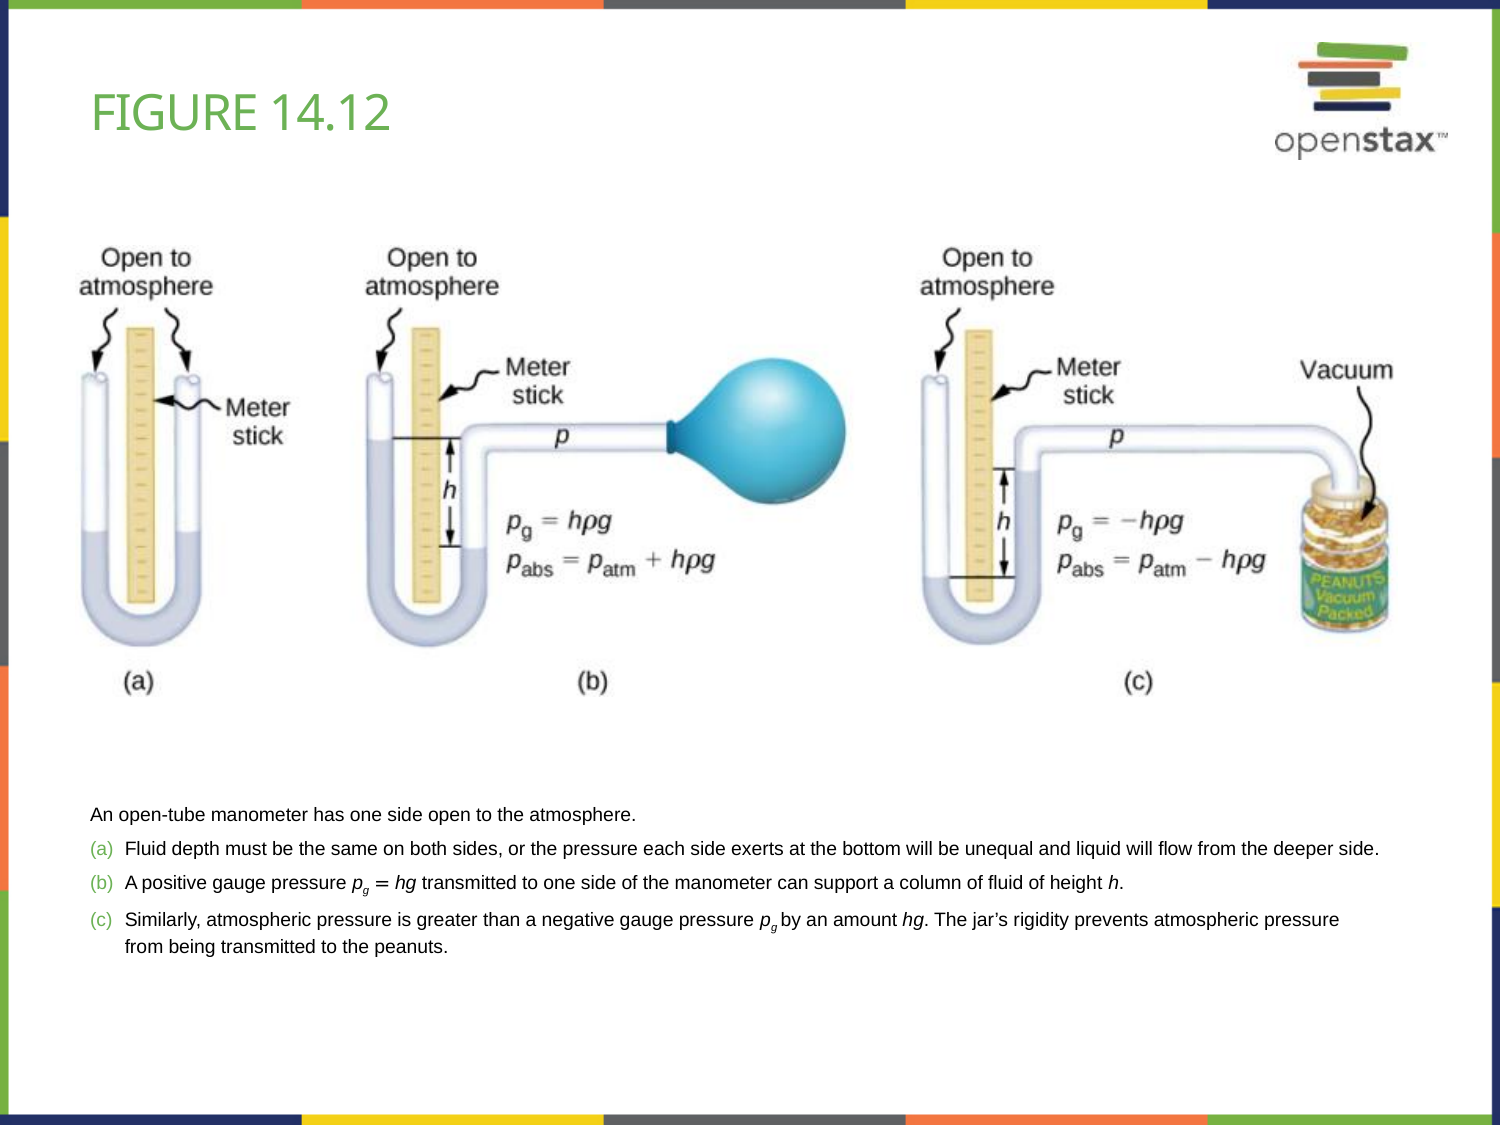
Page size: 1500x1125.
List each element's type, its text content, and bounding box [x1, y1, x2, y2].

picture [0, 0, 1500, 1125]
title Figure 14.12 [75, 39, 1275, 148]
